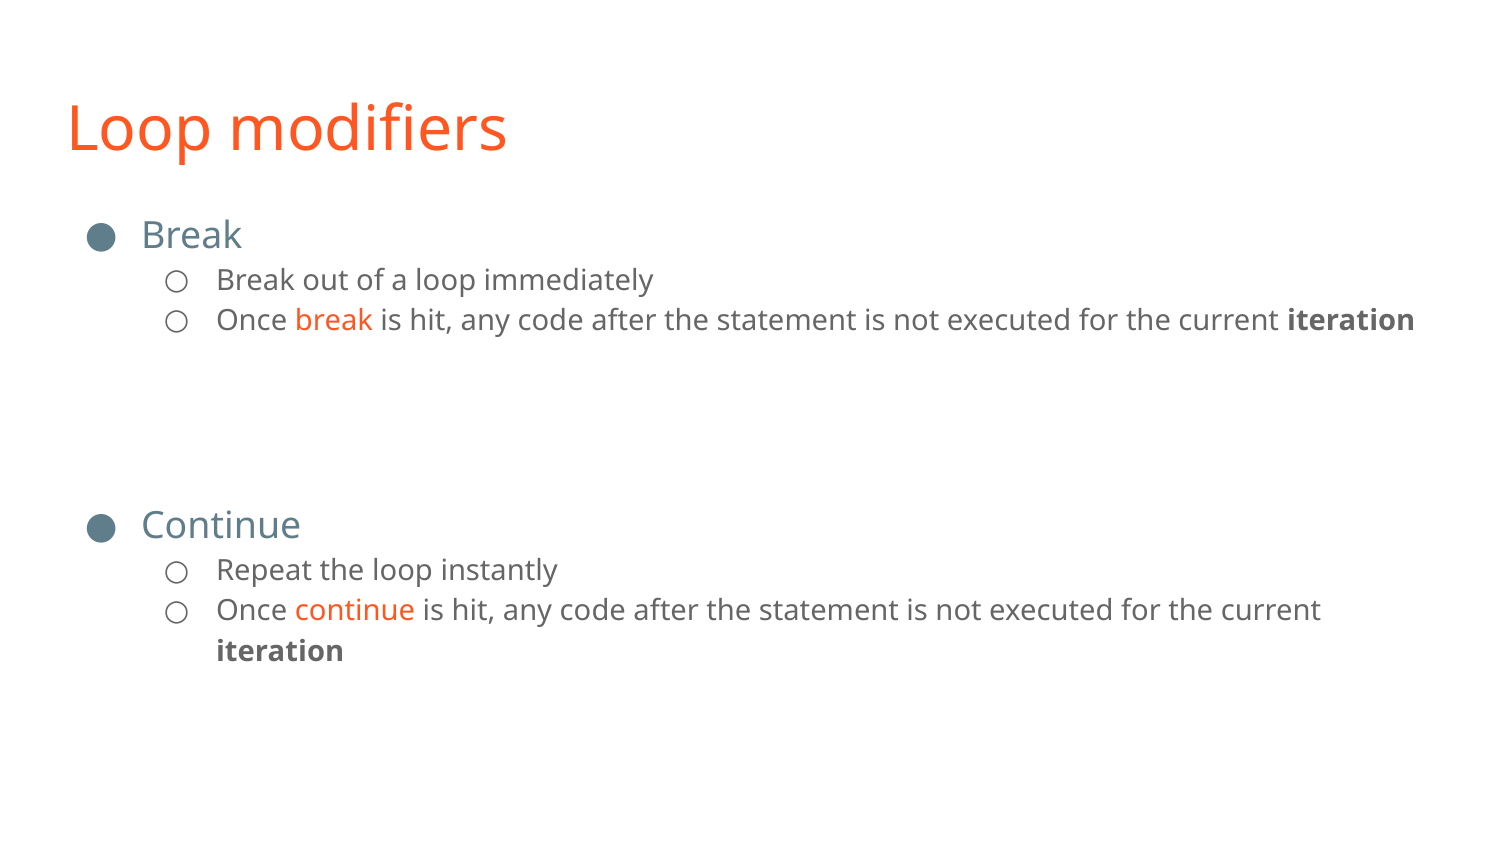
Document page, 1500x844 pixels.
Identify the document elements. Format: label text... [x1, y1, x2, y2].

list Break Break out of a loop immediately Once break is hit, any code after the statement is not executed for the current iteration Continue Repeat the loop instantly Once continue is hit, any code after the statement is not executed for the current iteration [51, 189, 1449, 750]
title Loop modifiers [51, 72, 1449, 167]
